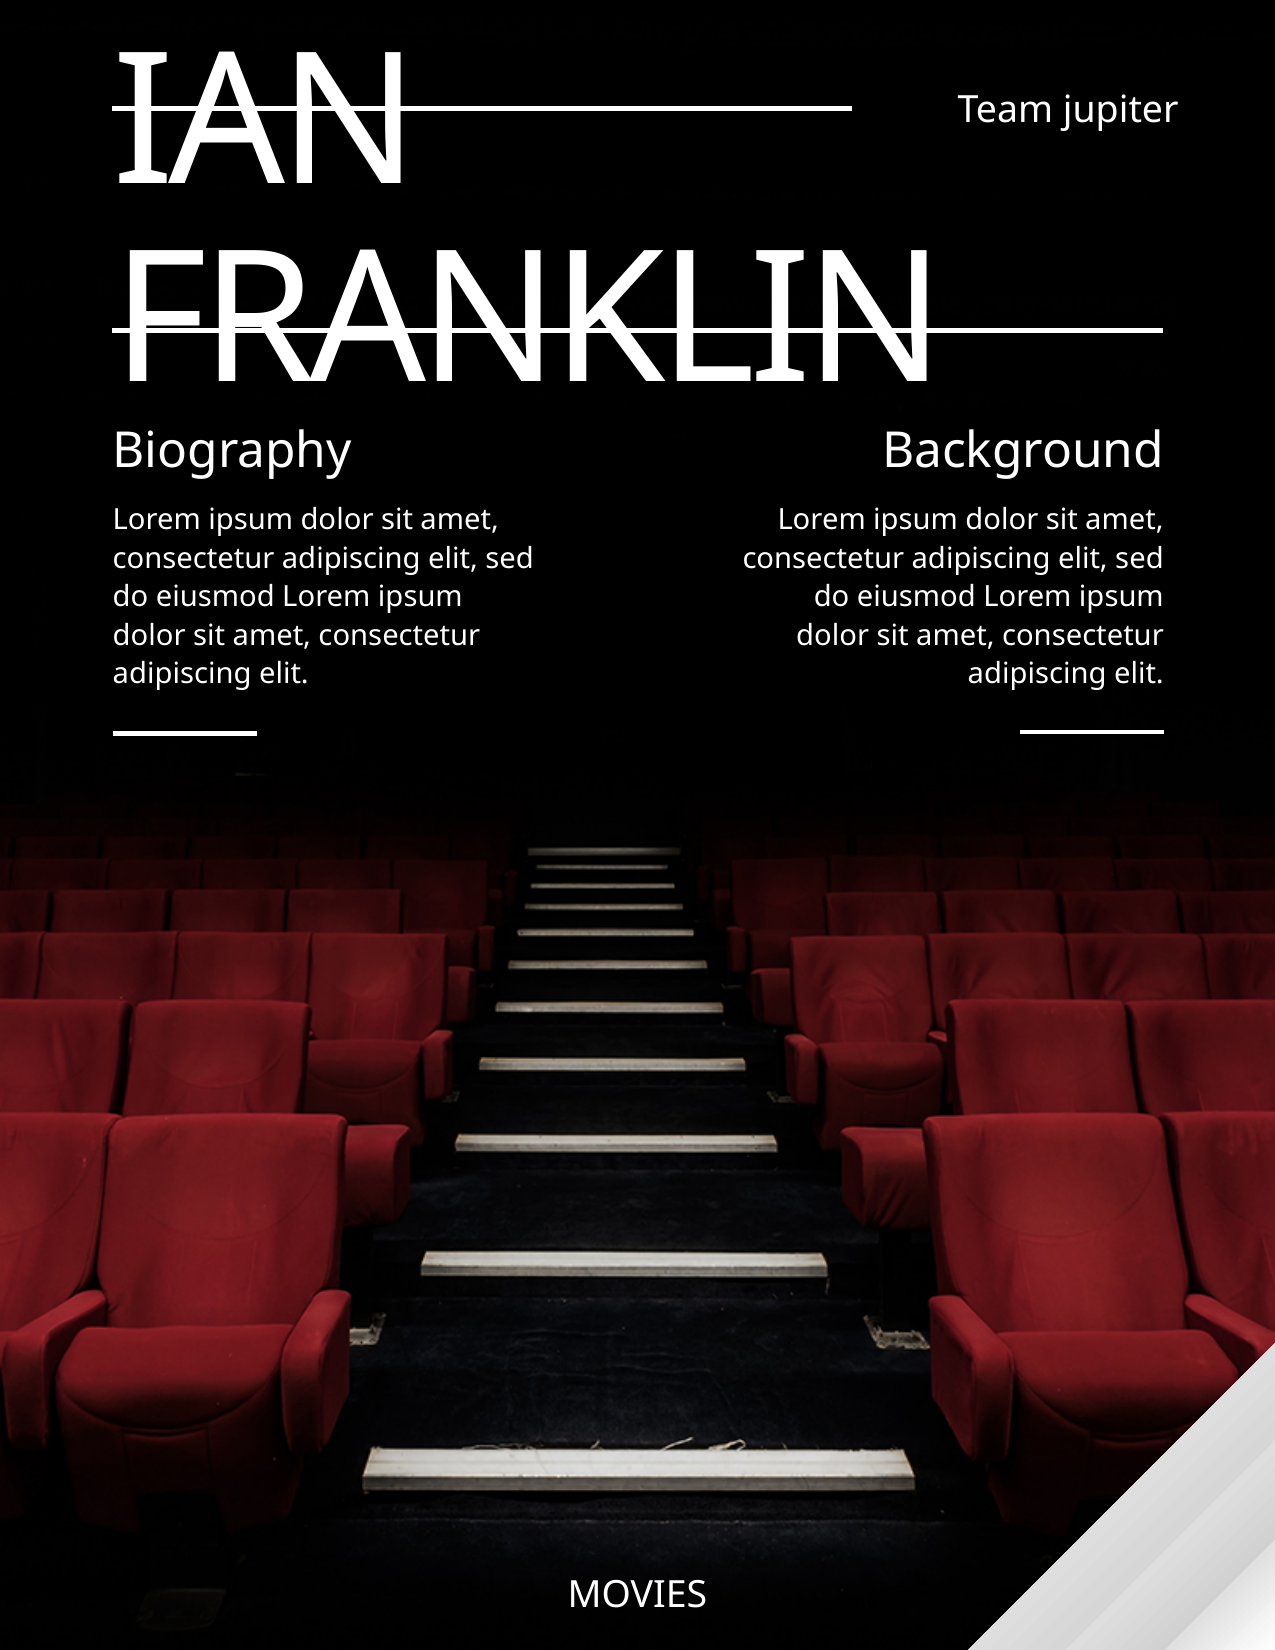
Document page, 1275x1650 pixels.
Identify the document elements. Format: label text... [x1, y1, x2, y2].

picture [0, 0, 1275, 1650]
list Lorem ipsum dolor sit amet, consectetur adipiscing elit, sed do eiusmod Lorem ipsum dolor sit amet, consectetur adipiscing elit. [734, 489, 1164, 703]
list MOVIES [297, 1562, 978, 1628]
list Team jupiter [112, 83, 1179, 140]
title Ian franklin [112, 158, 1179, 288]
list Biography [112, 417, 542, 483]
list Lorem ipsum dolor sit amet, consectetur adipiscing elit, sed do eiusmod Lorem ipsum dolor sit amet, consectetur adipiscing elit. [112, 489, 542, 703]
list Background [734, 417, 1164, 483]
